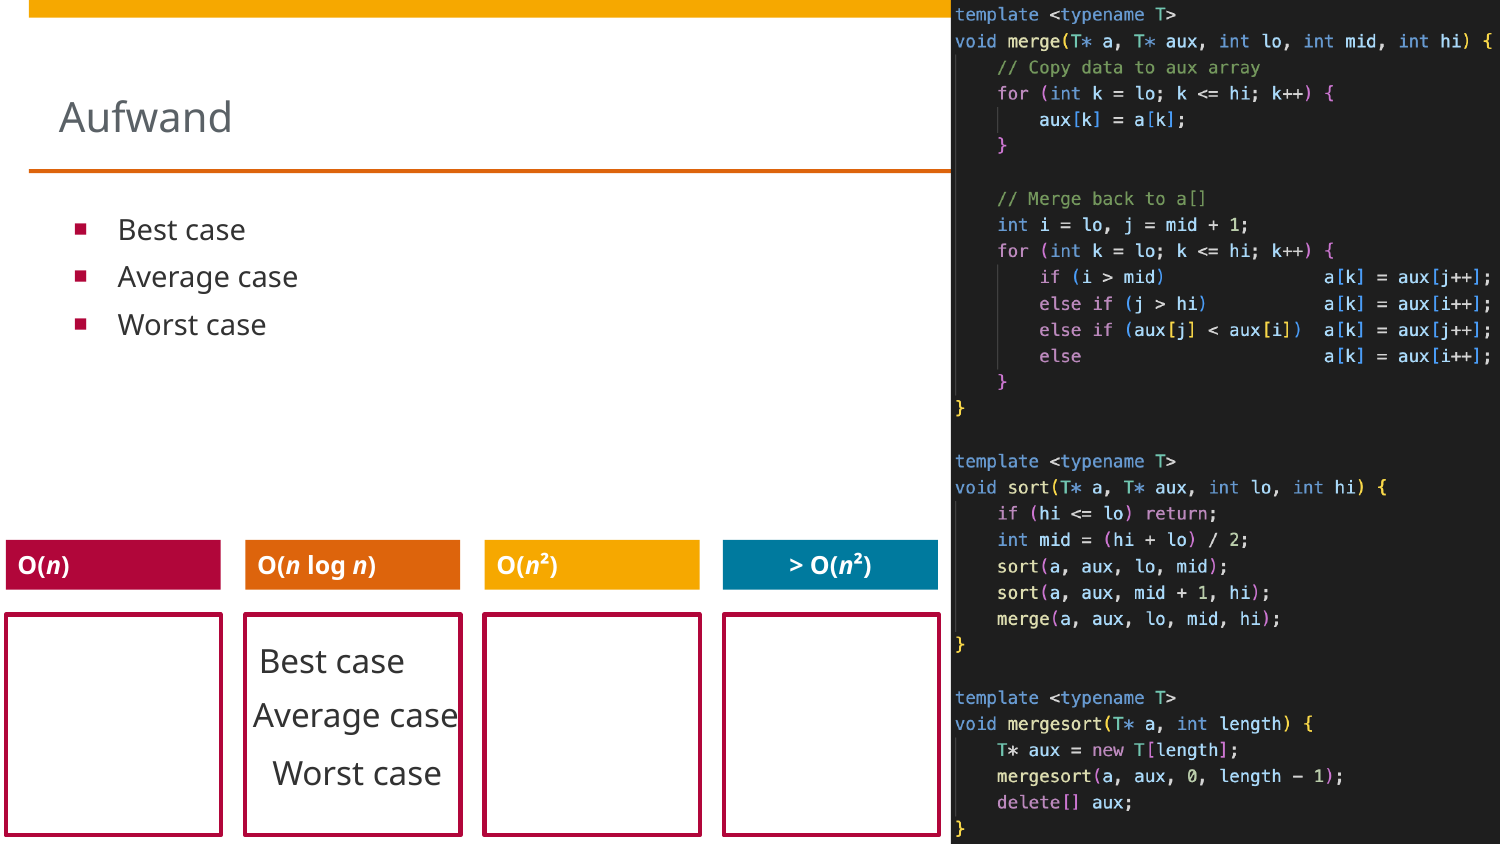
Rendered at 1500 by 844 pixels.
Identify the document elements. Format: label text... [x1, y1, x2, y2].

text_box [5, 539, 940, 836]
list Best case Average case Worst case [58, 203, 945, 544]
title Aufwand [58, 17, 945, 170]
picture [950, 0, 1500, 844]
